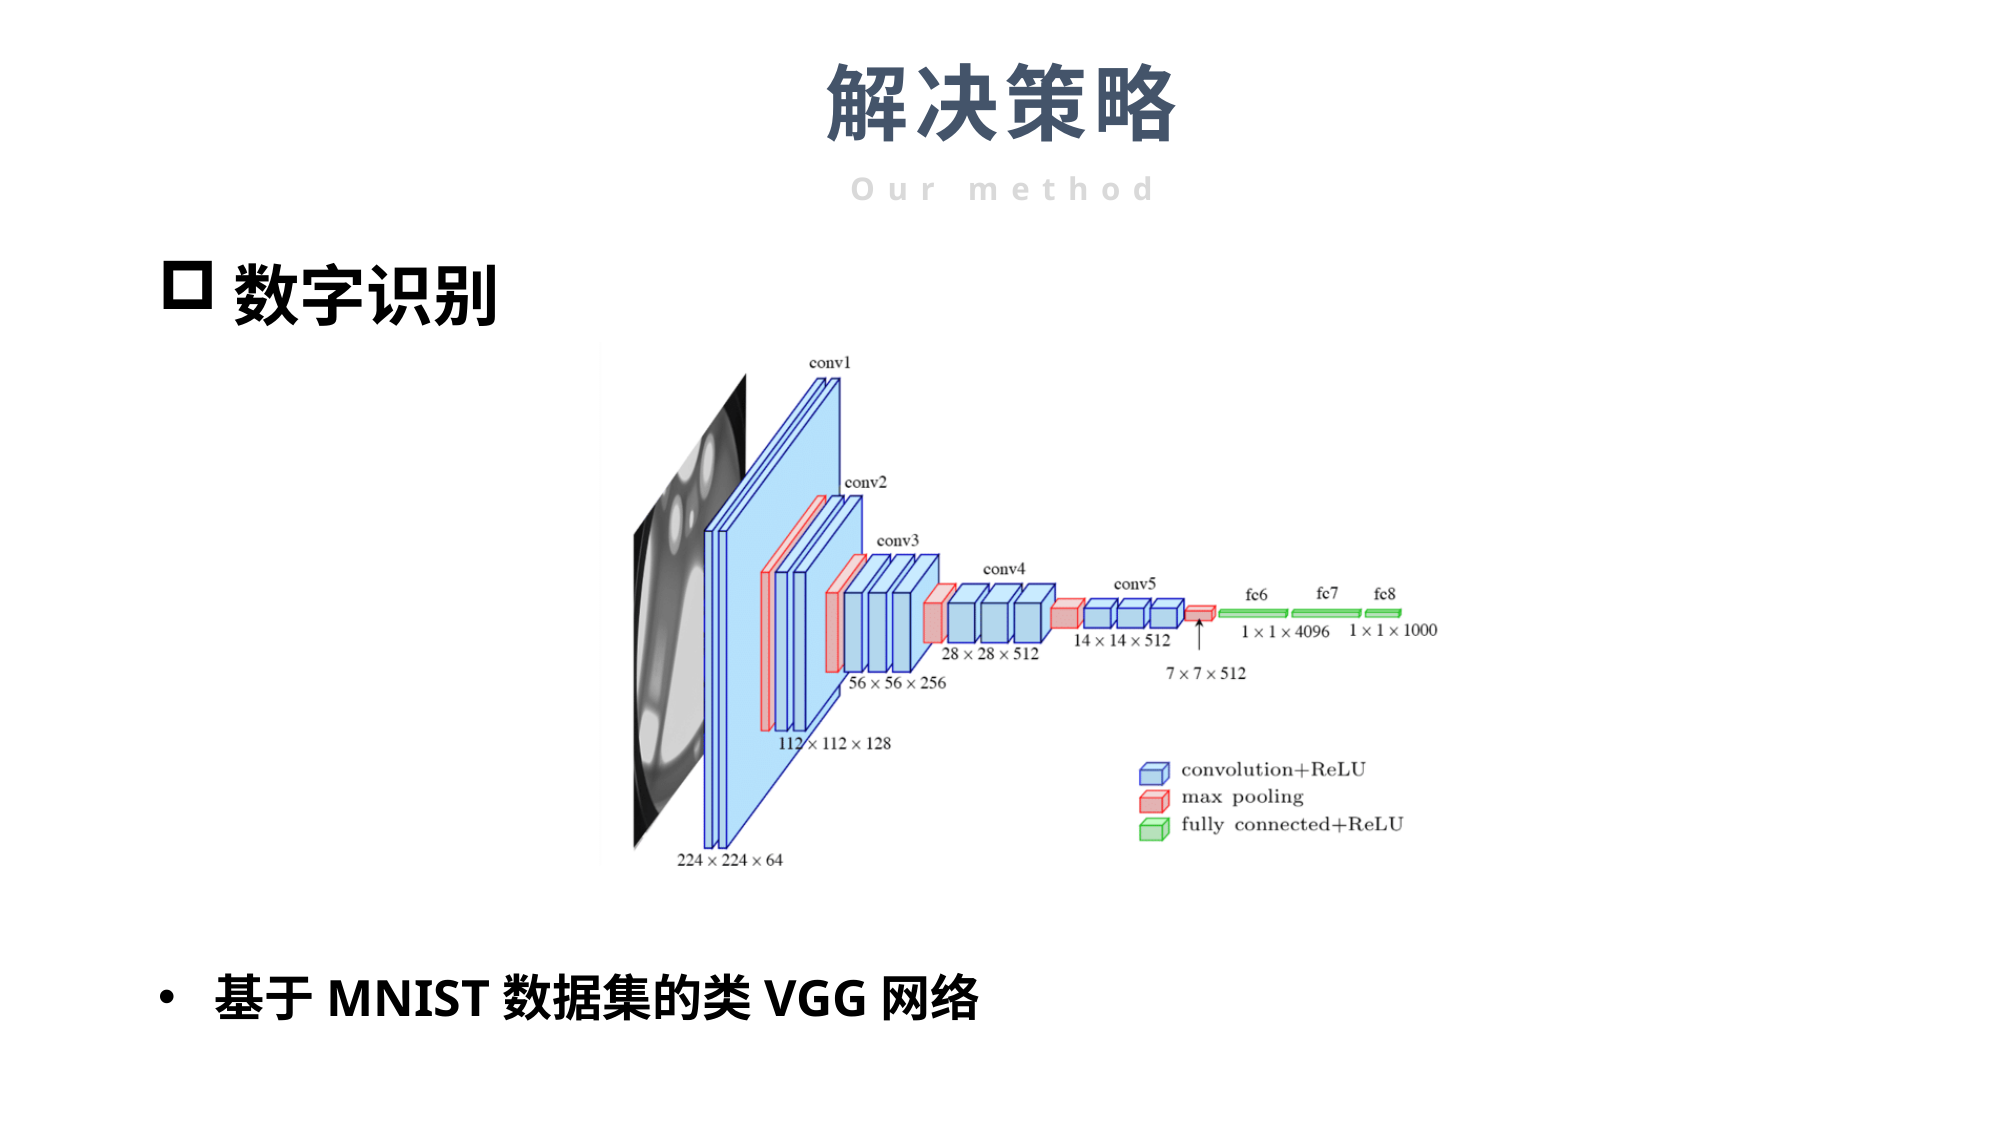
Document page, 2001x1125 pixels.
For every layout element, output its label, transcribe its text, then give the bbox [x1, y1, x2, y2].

text_box 解决策略 [810, 51, 1193, 159]
text_box Our method [850, 159, 1154, 207]
picture [599, 342, 1492, 910]
text_box 基于MNIST数据集的类VGG网络 [143, 928, 1948, 1034]
text_box 数字识别 [143, 246, 744, 342]
